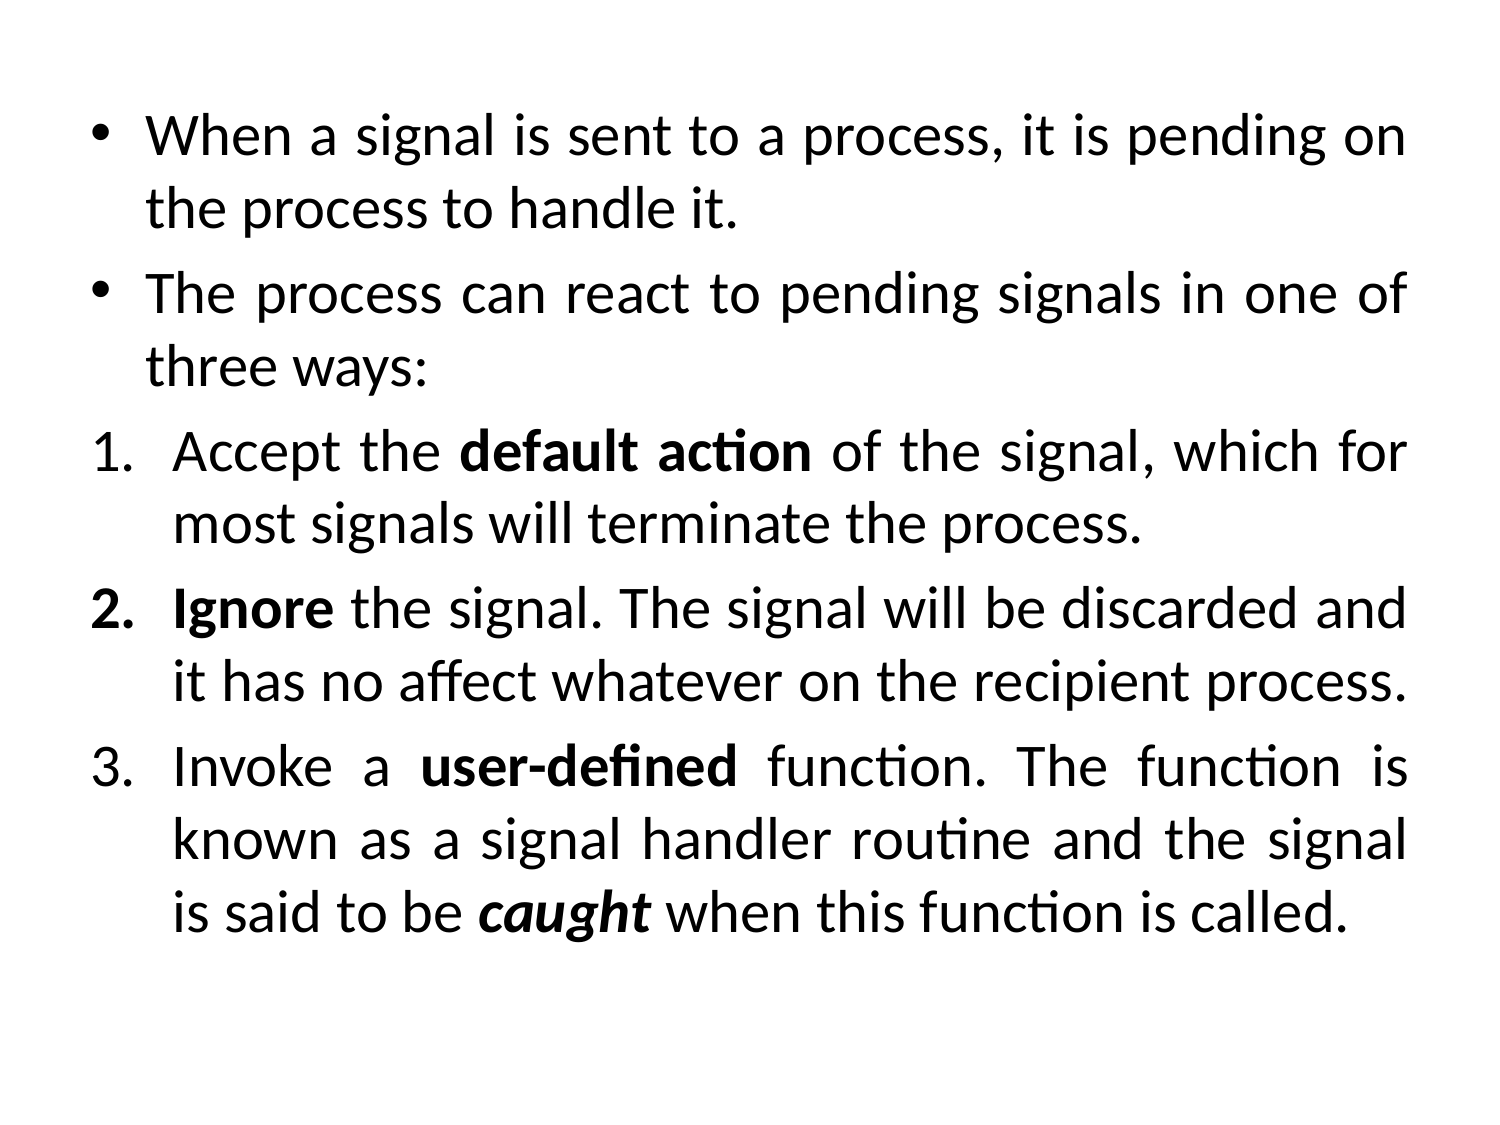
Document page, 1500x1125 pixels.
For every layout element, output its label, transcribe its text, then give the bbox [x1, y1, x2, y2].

list When a signal is sent to a process, it is pending on the process to handle it. The process can react to pending signals in one of three ways: Accept the default action of the signal, which for most signals will terminate the process. Ignore the signal. The signal will be discarded and it has no affect whatever on the recipient process. Invoke a user-defined function. The function is known as a signal handler routine and the signal is said to be caught when this function is called. [75, 87, 1425, 1005]
